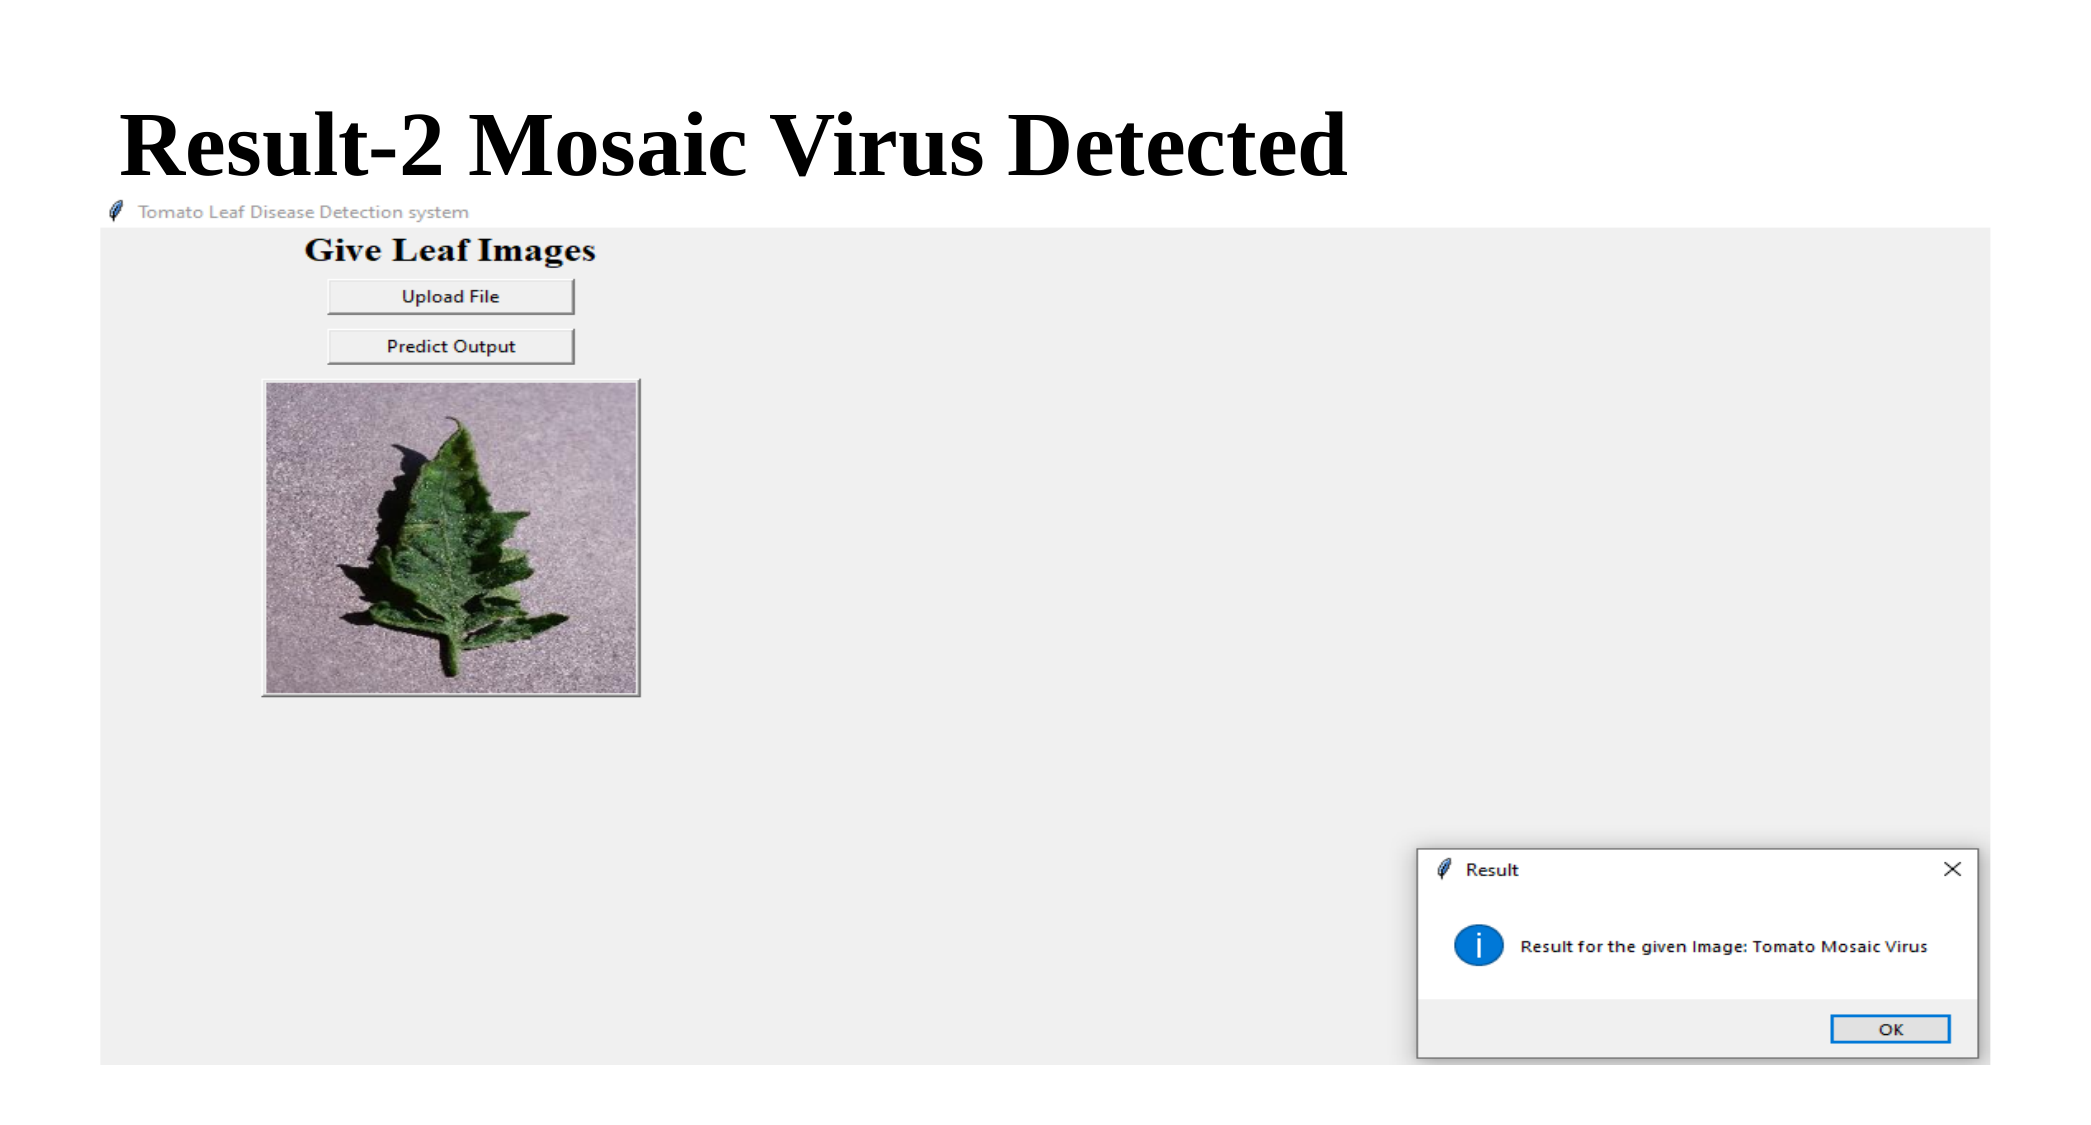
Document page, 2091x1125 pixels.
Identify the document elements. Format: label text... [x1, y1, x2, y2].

title Result-2 Mosaic Virus Detected [104, 45, 1987, 193]
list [100, 196, 1991, 1065]
